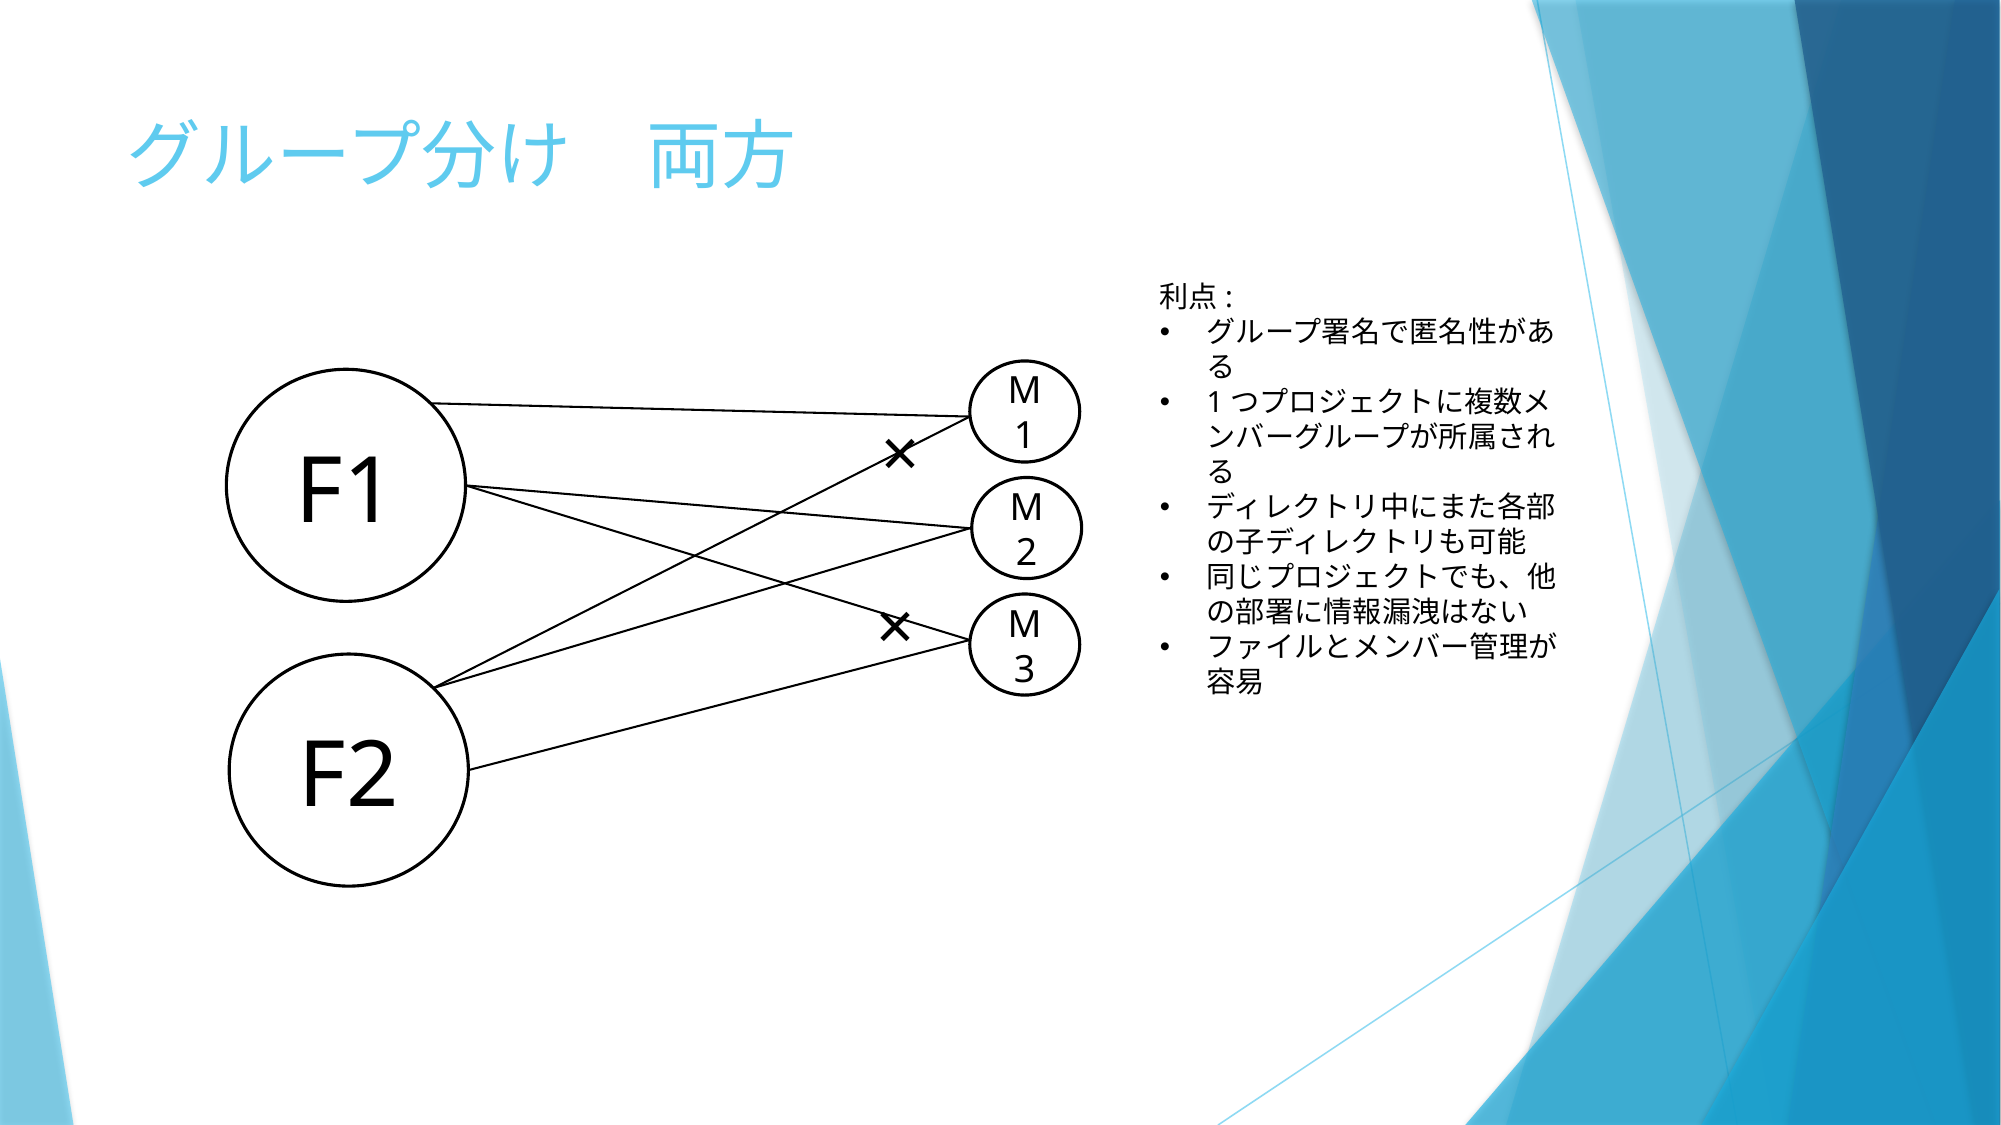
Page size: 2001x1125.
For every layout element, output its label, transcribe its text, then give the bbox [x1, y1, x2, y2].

text_box M2 [978, 475, 1084, 581]
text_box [429, 402, 971, 418]
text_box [465, 484, 971, 641]
text_box F2 [227, 652, 470, 888]
text_box M3 [978, 592, 1082, 697]
text_box F1 [224, 367, 432, 603]
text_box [467, 697, 971, 771]
title グループ分け 両方 [111, 99, 1522, 317]
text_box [432, 416, 971, 689]
text_box M1 [969, 359, 1082, 464]
text_box 利点: グループ署名で匿名性がある 1つプロジェクトに複数メンバーグループが所属される ディレクトリ中にまた各部の子ディレクトリも可能 同じプロジェクトでも、他の部署に情報漏洩はない ファイルとメンバー管理が容易 [1145, 271, 1584, 706]
